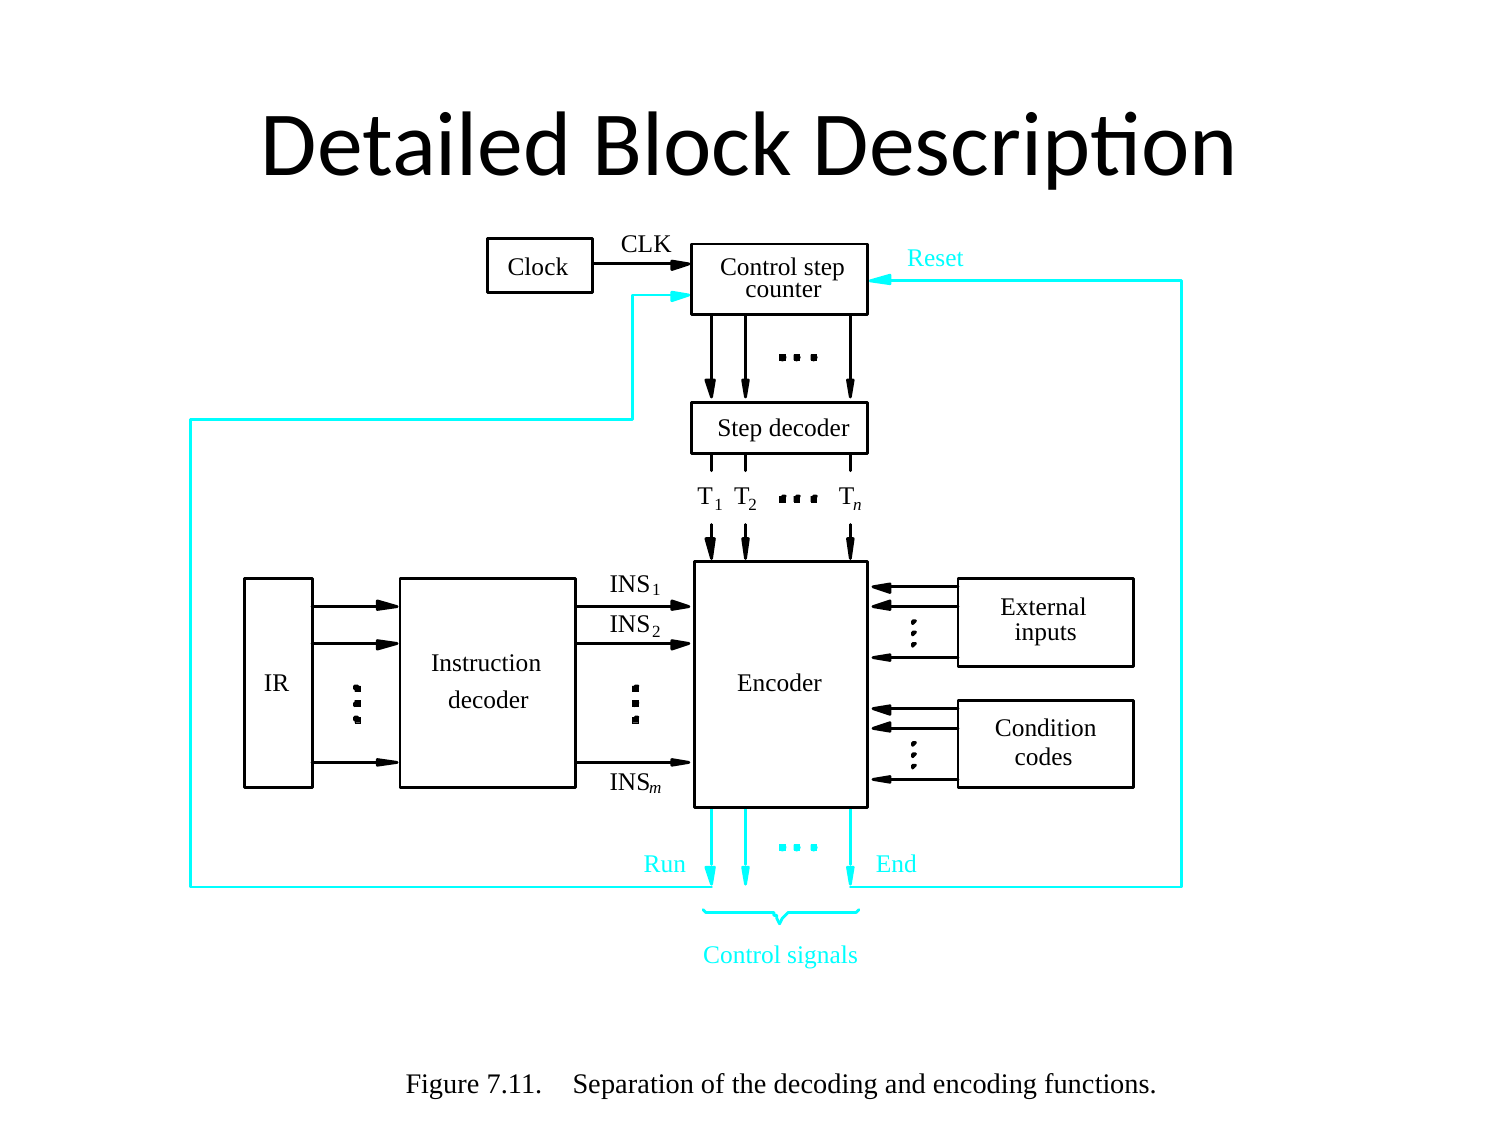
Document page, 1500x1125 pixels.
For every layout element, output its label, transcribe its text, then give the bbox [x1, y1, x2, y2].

title Detailed Block Description [74, 44, 1426, 233]
picture [187, 226, 1188, 1125]
